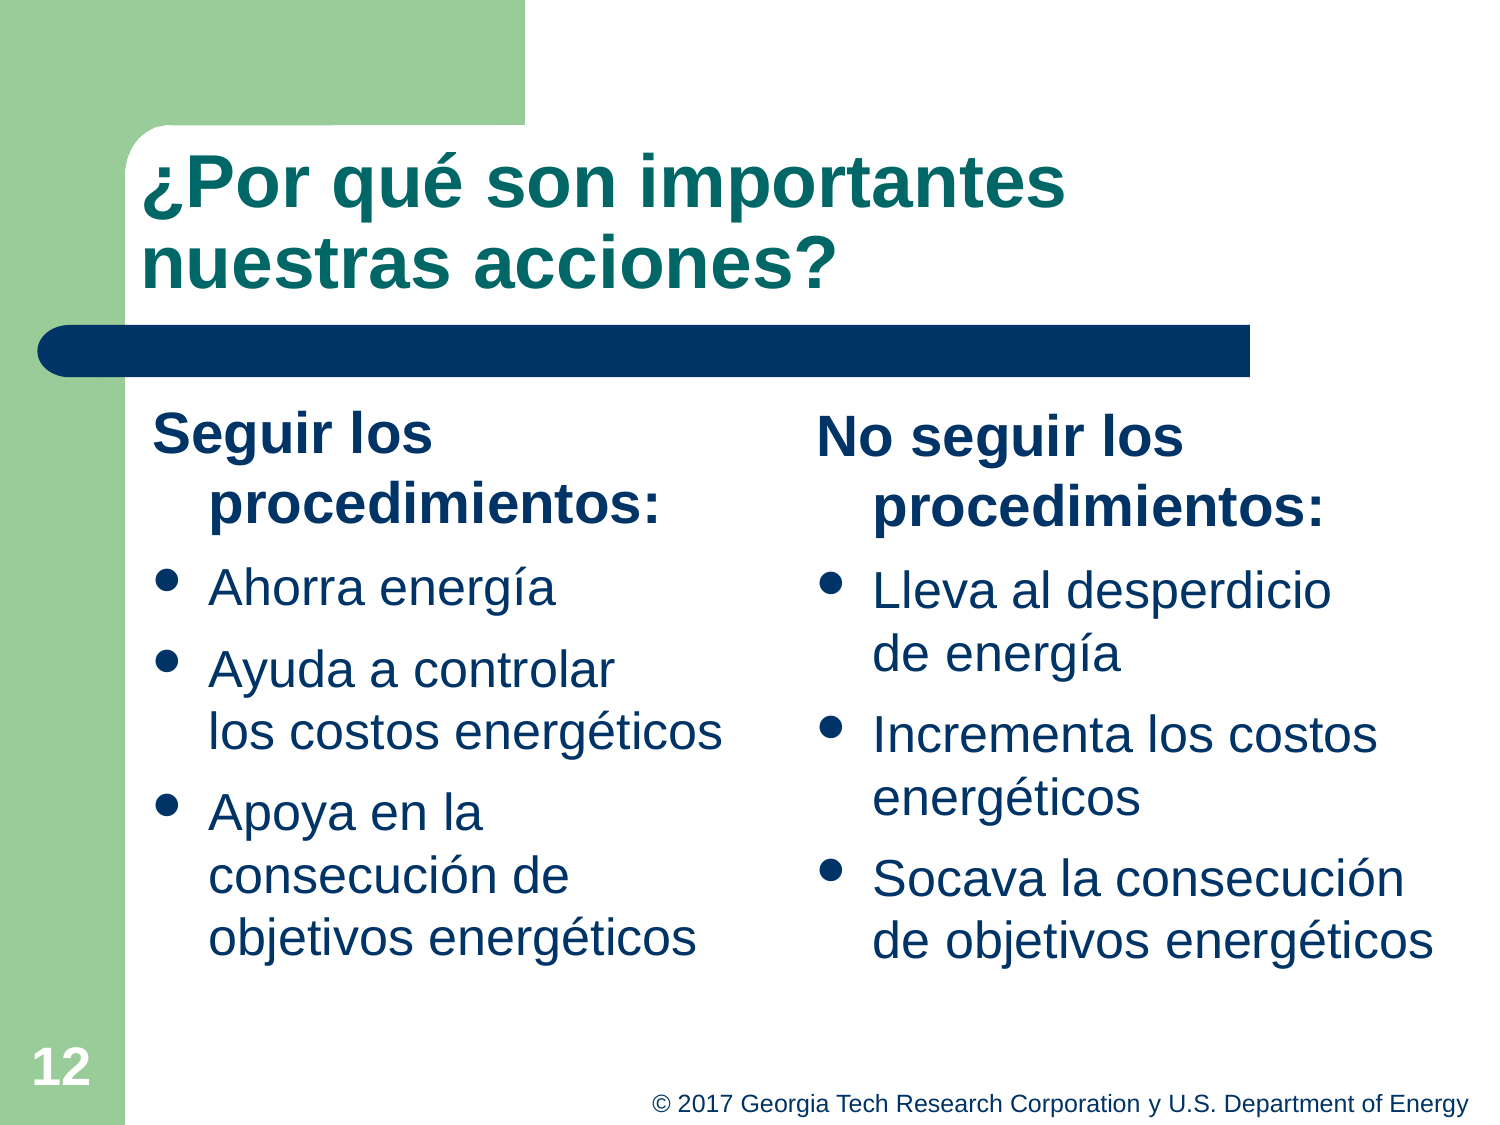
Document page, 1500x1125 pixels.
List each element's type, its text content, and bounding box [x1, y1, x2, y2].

title ¿Por qué son importantes nuestras acciones? [125, 125, 1488, 313]
list No seguir los procedimientos: Lleva al desperdicio de energía Incrementa los costos energéticos Socava la consecución de objetivos energéticos [801, 390, 1458, 1002]
list Seguir los procedimientos: Ahorra energía Ayuda a controlar los costos energéticos Apoya en la consecución de objetivos energéticos [137, 387, 756, 999]
slide_number 12 [13, 1023, 111, 1105]
text_box © 2017 Georgia Tech Research Corporation y U.S. Department of Energy [637, 1079, 1485, 1125]
